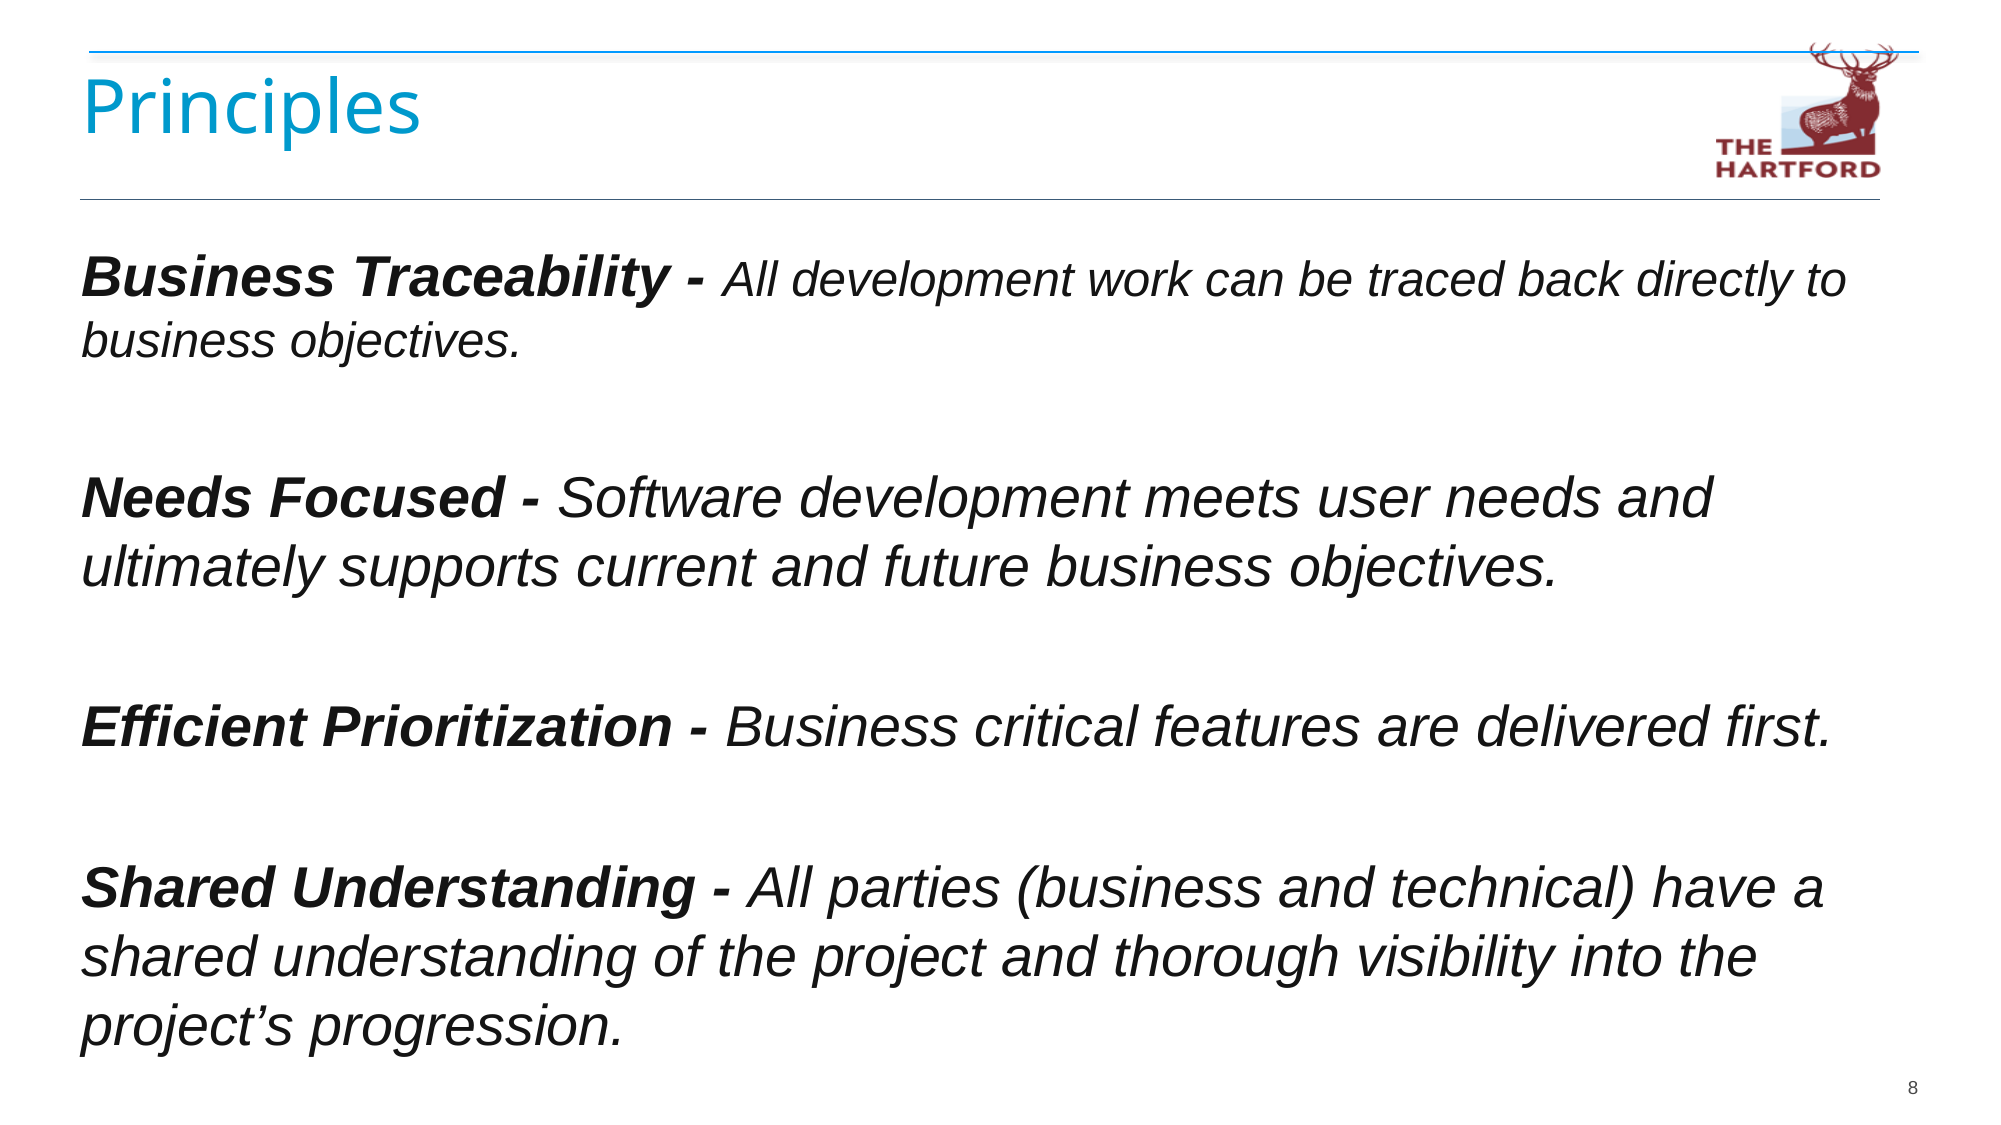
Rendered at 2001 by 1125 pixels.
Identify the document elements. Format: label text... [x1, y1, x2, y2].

slide_number 8 [1840, 1068, 1934, 1121]
list Business Traceability - All development work can be traced back directly to business objectives. Needs Focused - Software development meets user needs and ultimately supports current and future business objectives. Efficient Prioritization - Business critical features are delivered first. Shared Understanding - All parties (business and technical) have a shared understanding of the project and thorough visibility into the project’s progression. [66, 231, 1916, 1069]
title Principles [66, 53, 1917, 154]
picture [1716, 42, 1899, 51]
picture [1716, 154, 1899, 178]
